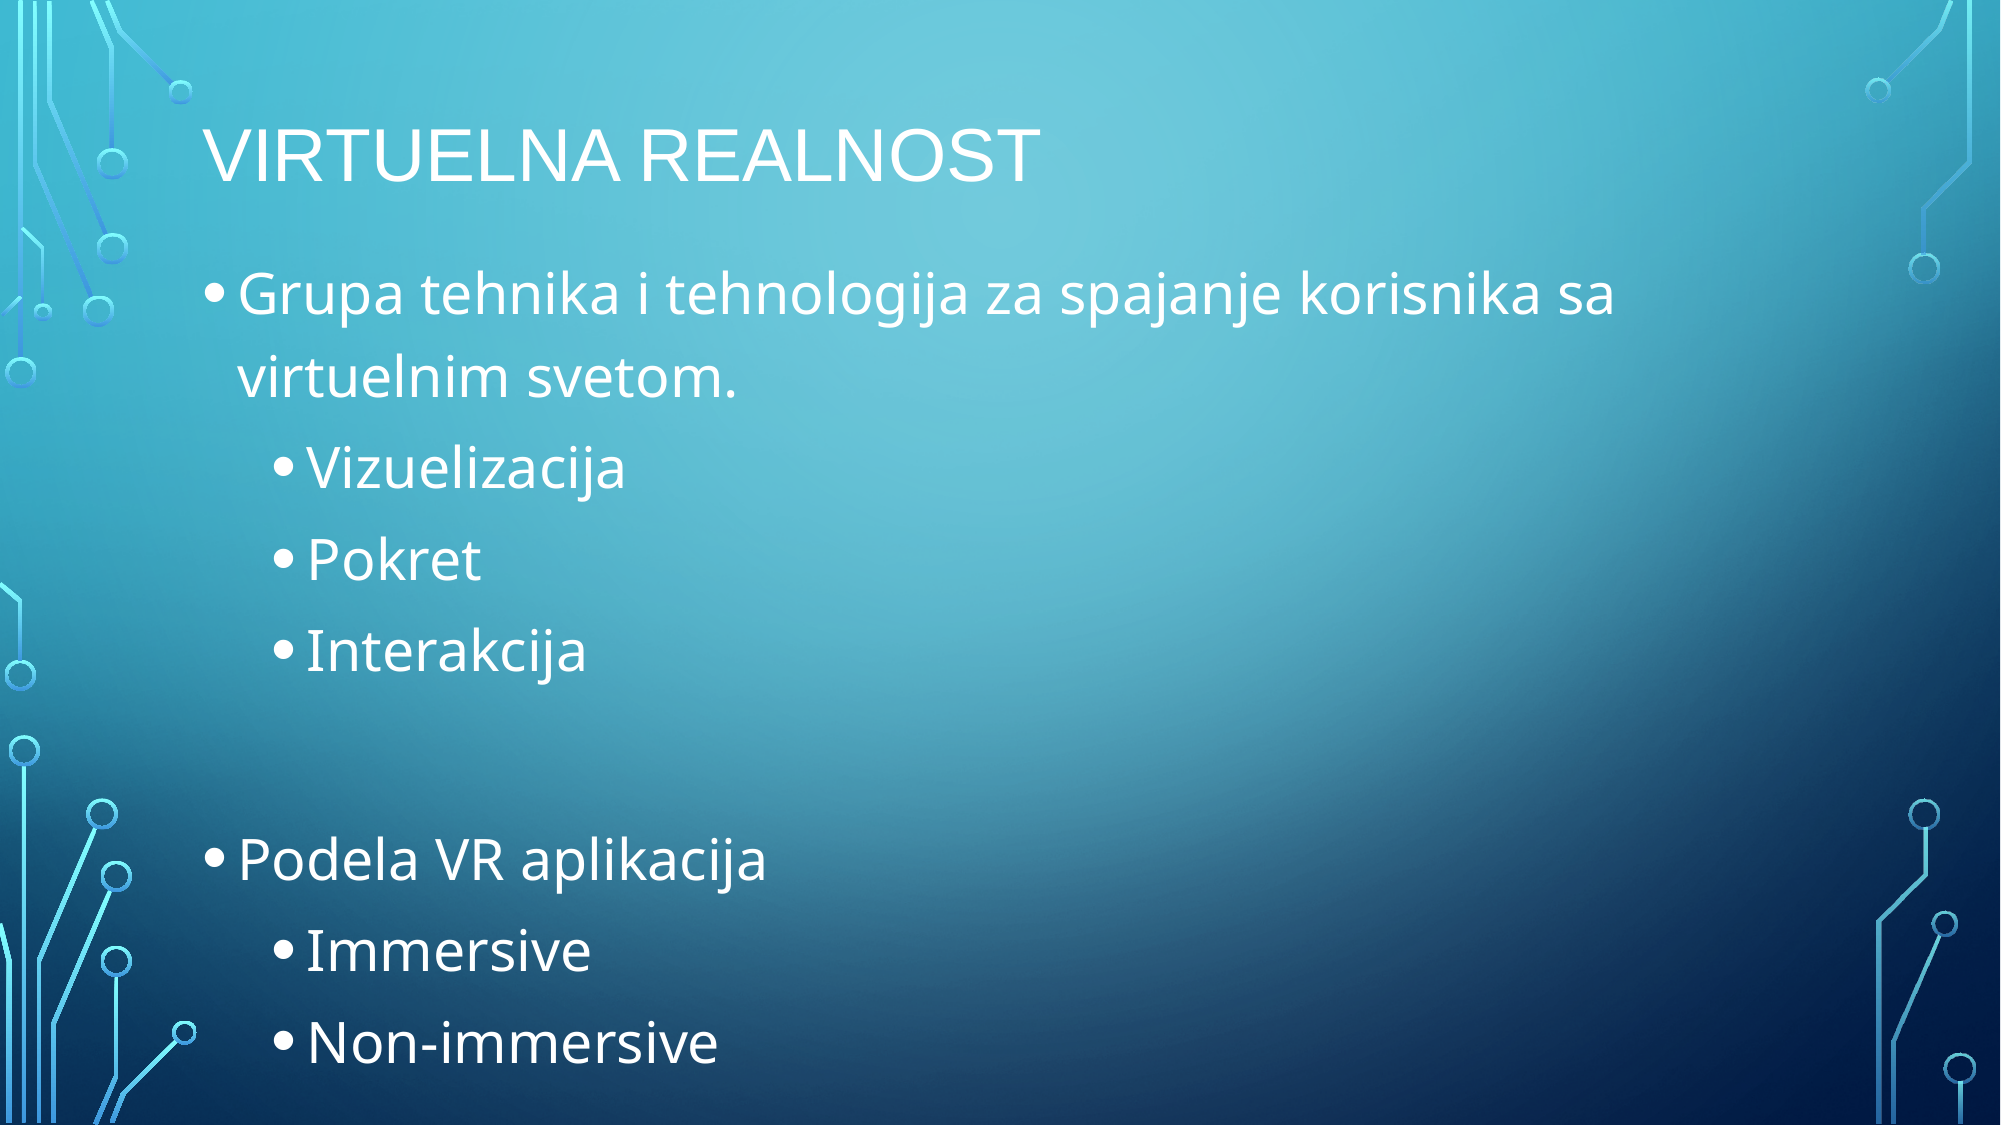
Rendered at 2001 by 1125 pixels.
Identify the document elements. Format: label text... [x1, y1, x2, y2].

title Virtuelna realnost [187, 101, 1813, 213]
list Grupa tehnika i tehnologija za spajanje korisnika sa virtuelnim svetom. Vizuelizacija Pokret Interakcija Podela VR aplikacija Immersive Non-immersive [187, 236, 1813, 1092]
